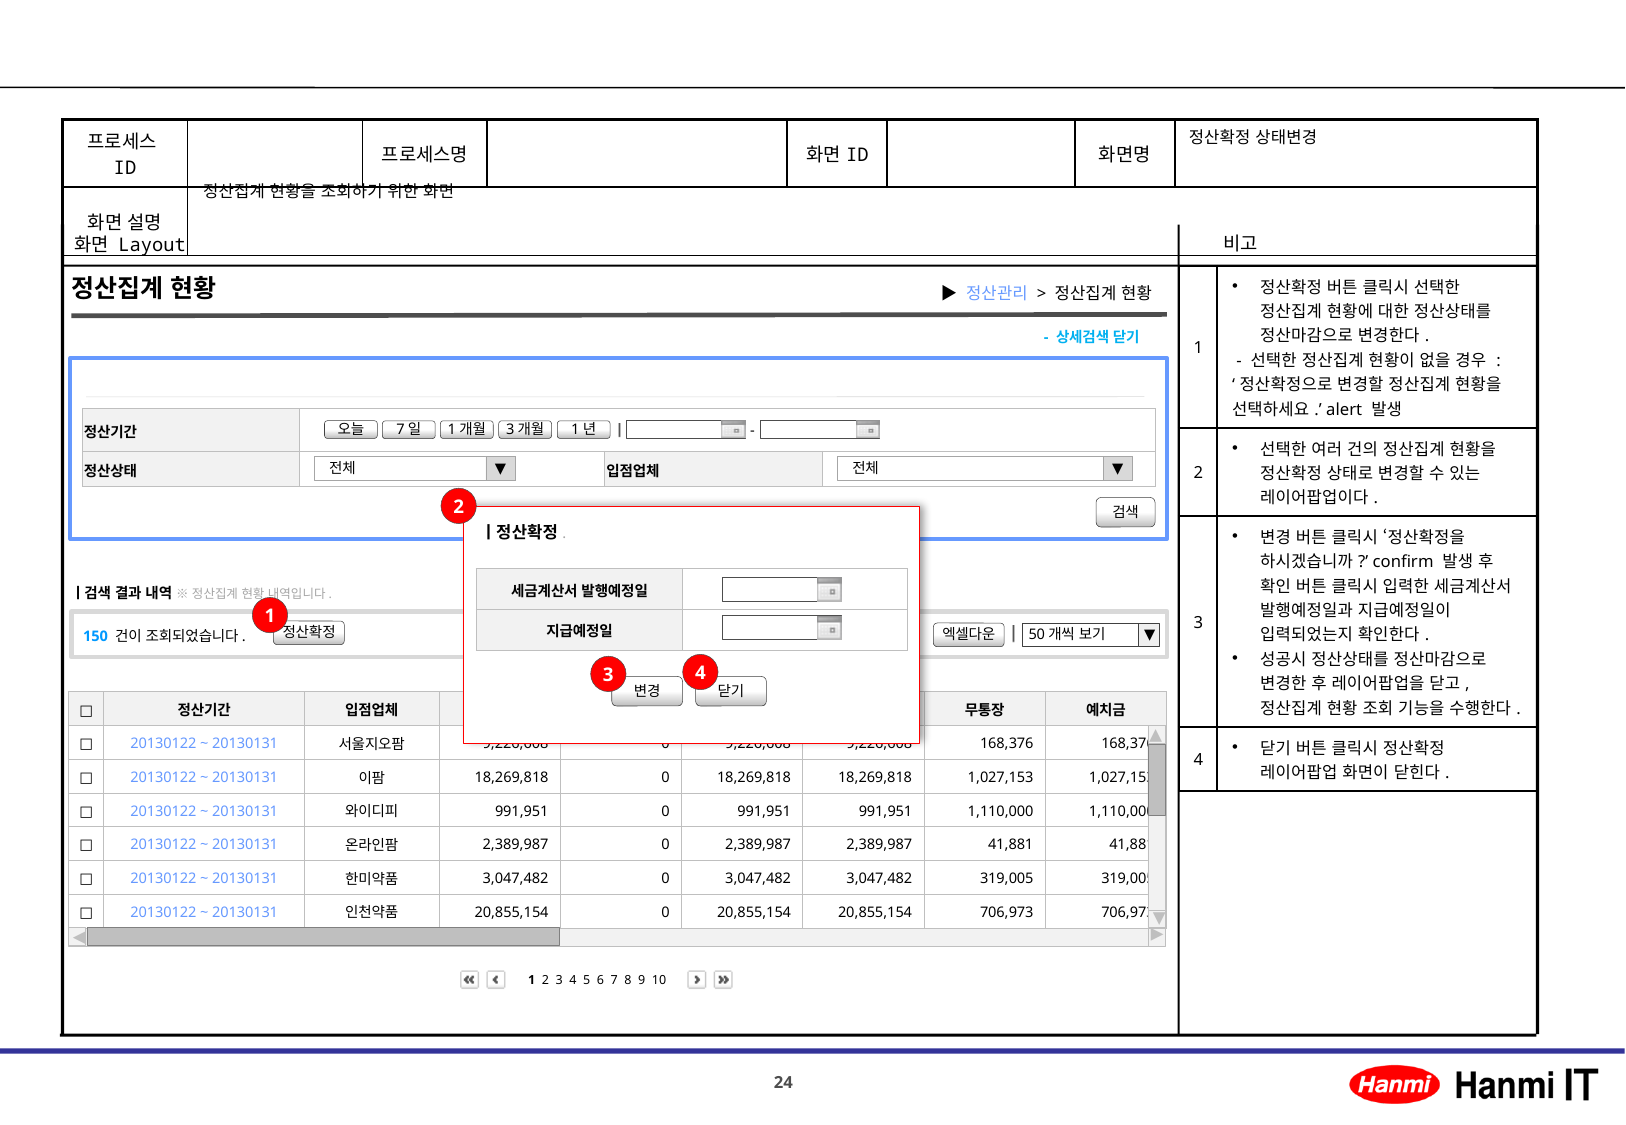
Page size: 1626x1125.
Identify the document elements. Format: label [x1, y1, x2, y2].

table_header [69, 692, 103, 725]
table_header [925, 692, 1045, 725]
table_cell [1218, 728, 1537, 790]
table_cell [300, 452, 604, 486]
table_header [83, 409, 299, 451]
text_box [1188, 118, 1510, 157]
table_cell [1218, 517, 1537, 726]
table_cell [1180, 728, 1216, 790]
table_cell [1180, 517, 1216, 726]
table_cell [823, 452, 1155, 486]
table_header [919, 692, 924, 725]
table_cell [1218, 429, 1537, 515]
table_cell [605, 452, 822, 486]
table_cell [477, 610, 682, 650]
picture [1344, 1063, 1603, 1123]
table_header [683, 569, 907, 609]
table_header [477, 569, 682, 609]
table_cell [1180, 429, 1216, 515]
text_box [188, 159, 1539, 223]
text_box [56, 314, 1168, 947]
table_header [440, 692, 462, 725]
picture [817, 616, 842, 641]
table_cell [83, 452, 299, 486]
table_header [300, 409, 1155, 451]
text_box [453, 964, 739, 1000]
text_box [840, 275, 1167, 310]
table_header [104, 692, 304, 725]
table_header [305, 692, 439, 725]
table_cell [683, 610, 907, 650]
table_header [1218, 267, 1537, 427]
picture [817, 577, 842, 602]
table_header [1046, 692, 1166, 725]
table_header [1180, 267, 1216, 427]
text_box [56, 264, 293, 310]
